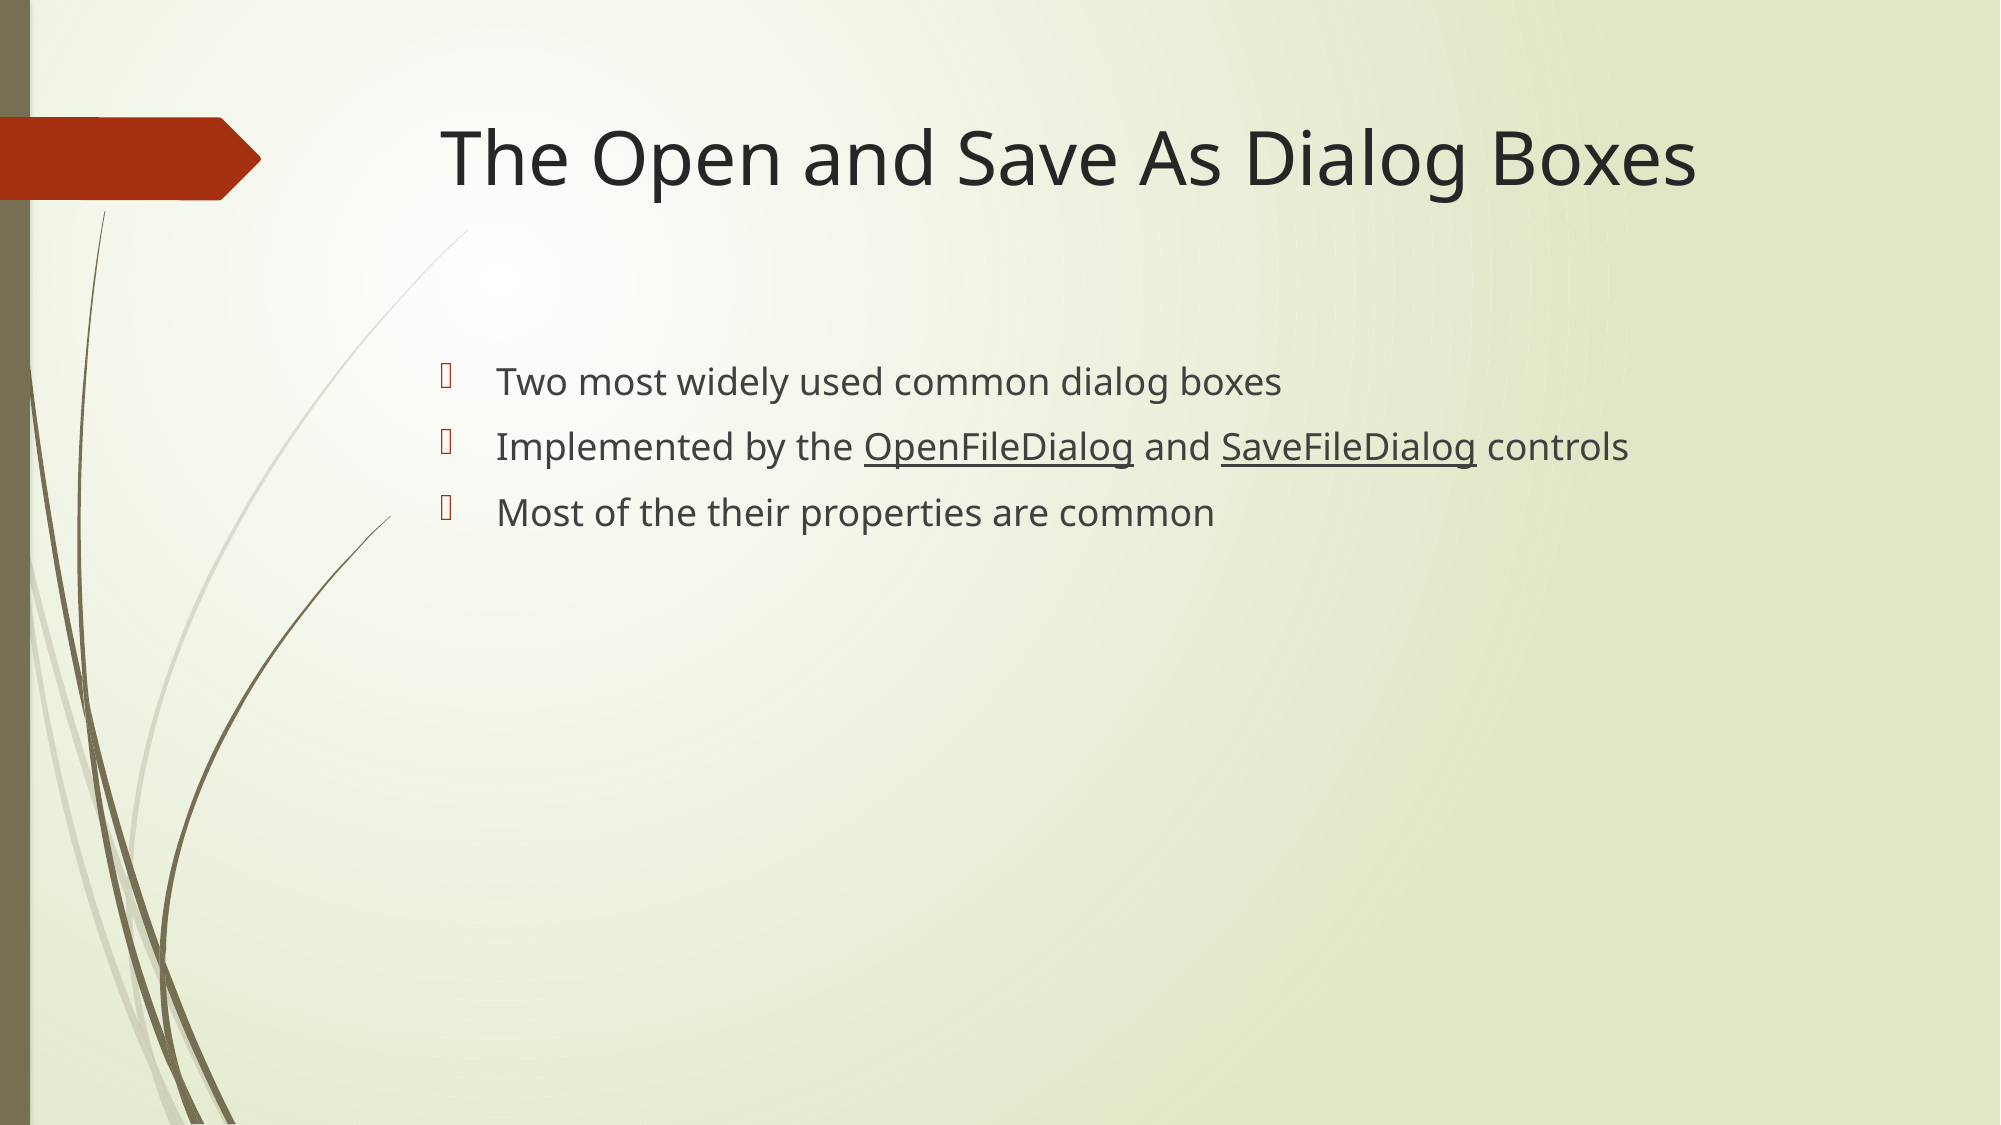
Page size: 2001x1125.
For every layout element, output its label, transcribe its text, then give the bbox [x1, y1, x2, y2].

list Two most widely used common dialog boxes Implemented by the OpenFileDialog and SaveFileDialog controls Most of the their properties are common [424, 350, 1888, 970]
title The Open and Save As Dialog Boxes [425, 102, 1888, 313]
